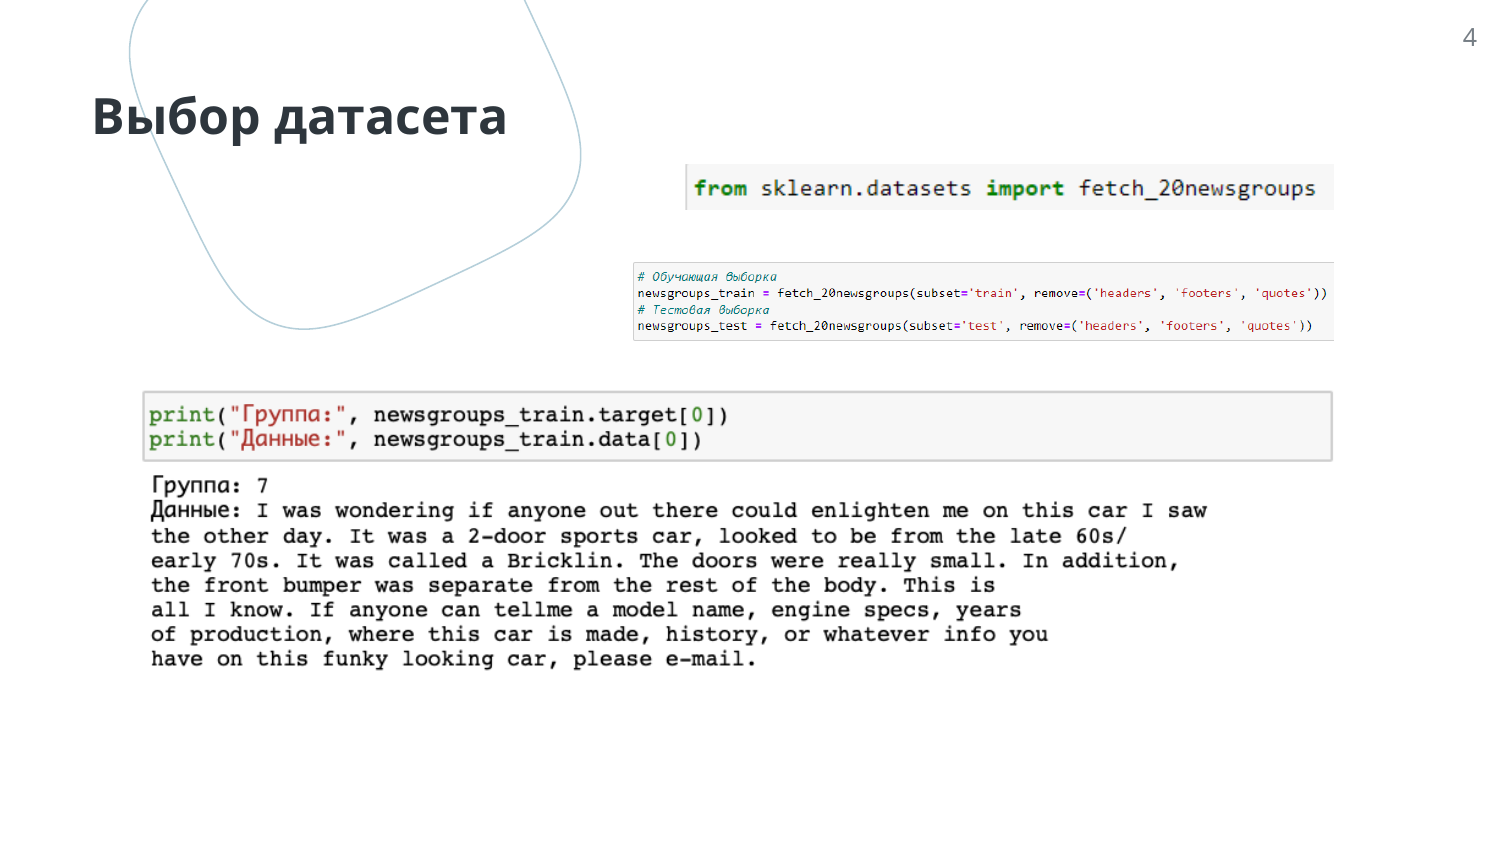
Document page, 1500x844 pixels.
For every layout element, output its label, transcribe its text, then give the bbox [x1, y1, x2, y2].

picture [140, 381, 1360, 695]
picture [629, 260, 1334, 346]
picture [681, 164, 1334, 211]
slide_number 4 [1387, 21, 1478, 86]
title Выбор датасета [91, 84, 603, 225]
